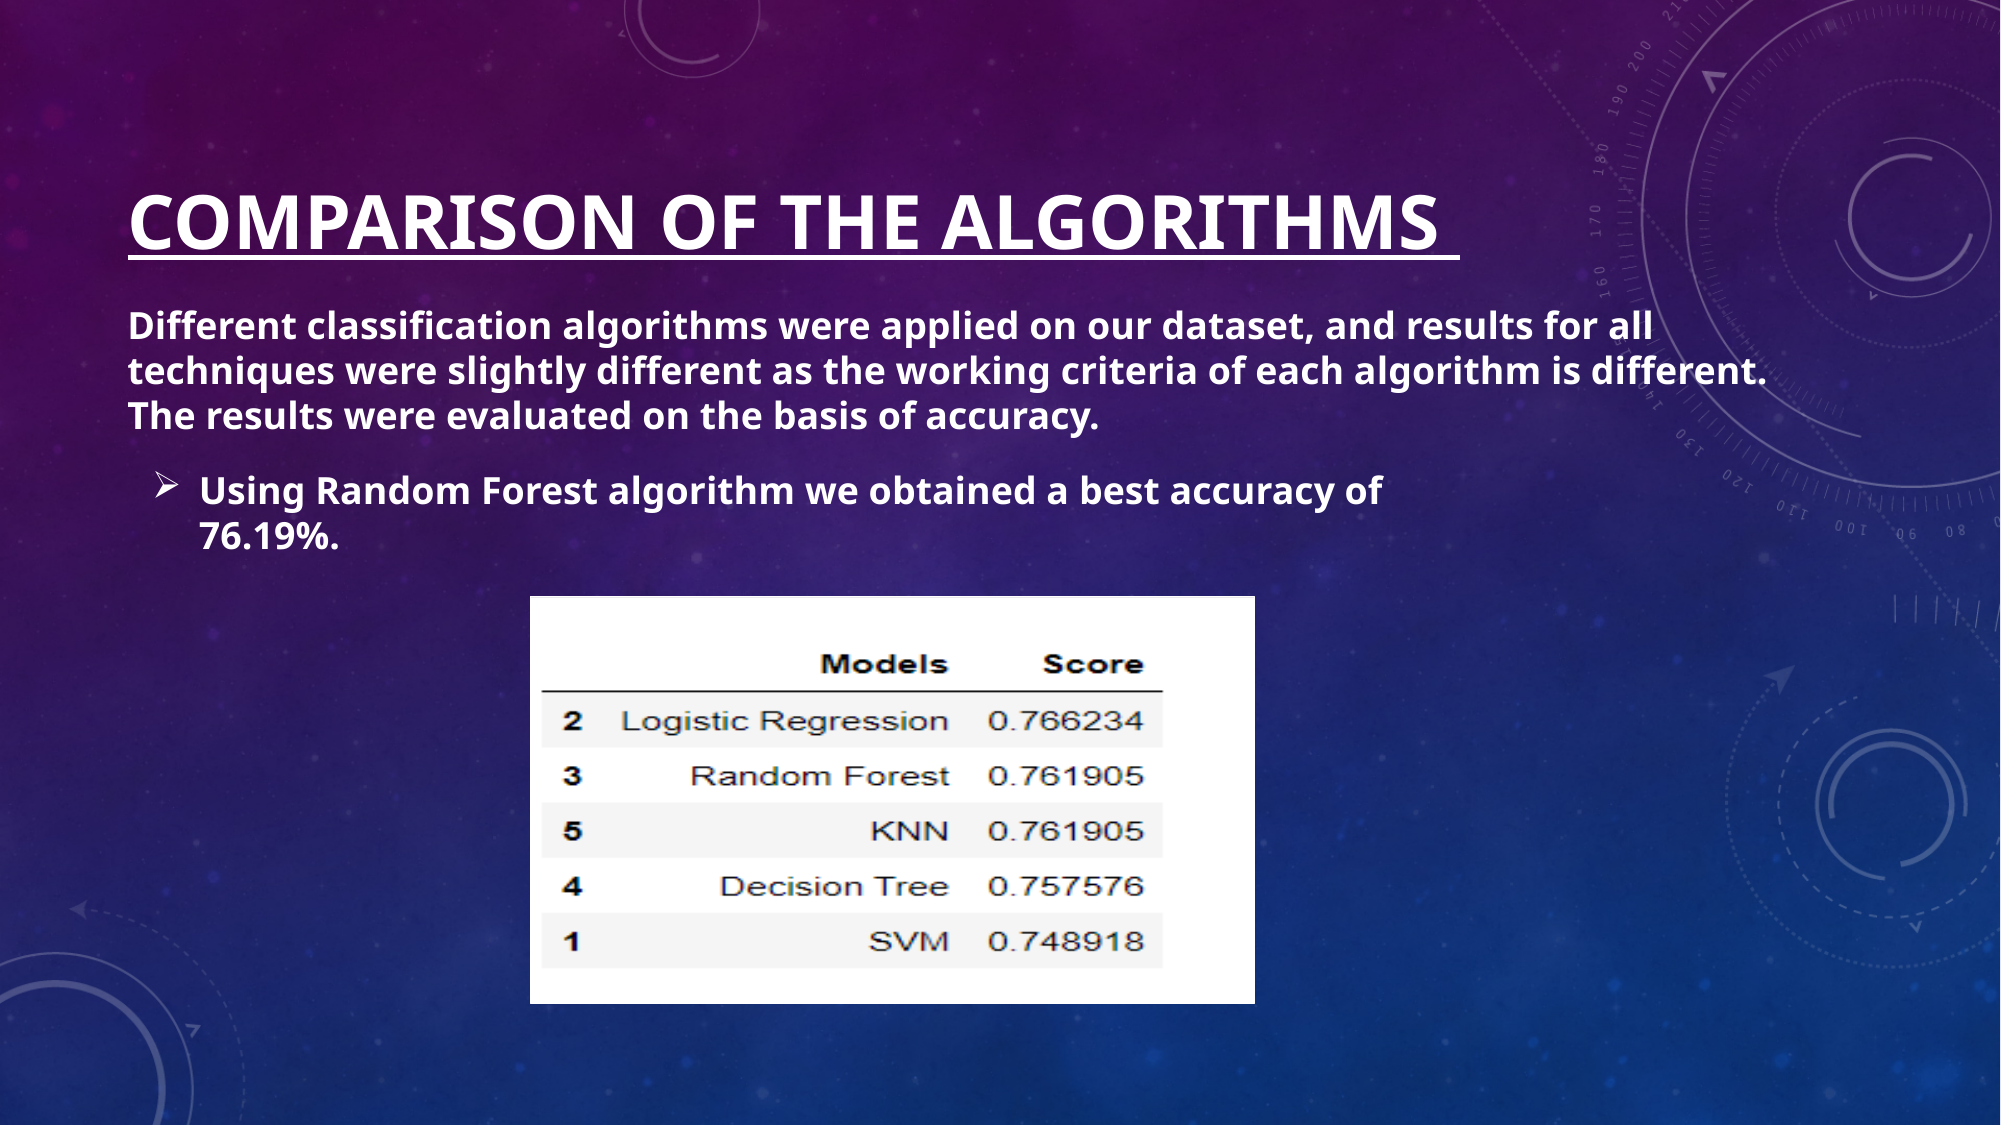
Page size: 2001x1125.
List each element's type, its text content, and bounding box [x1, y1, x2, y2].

text_box Using Random Forest algorithm we obtained a best accuracy of 76.19%. [137, 459, 1501, 610]
picture [0, 0, 2001, 1125]
title COMPARISON OF THE ALGORITHMS [112, 99, 1775, 295]
text_box Different classification algorithms were applied on our dataset, and results for all techniques were slightly different as the working criteria of each algorithm is different. The results were evaluated on the basis of accuracy. [112, 295, 1860, 445]
